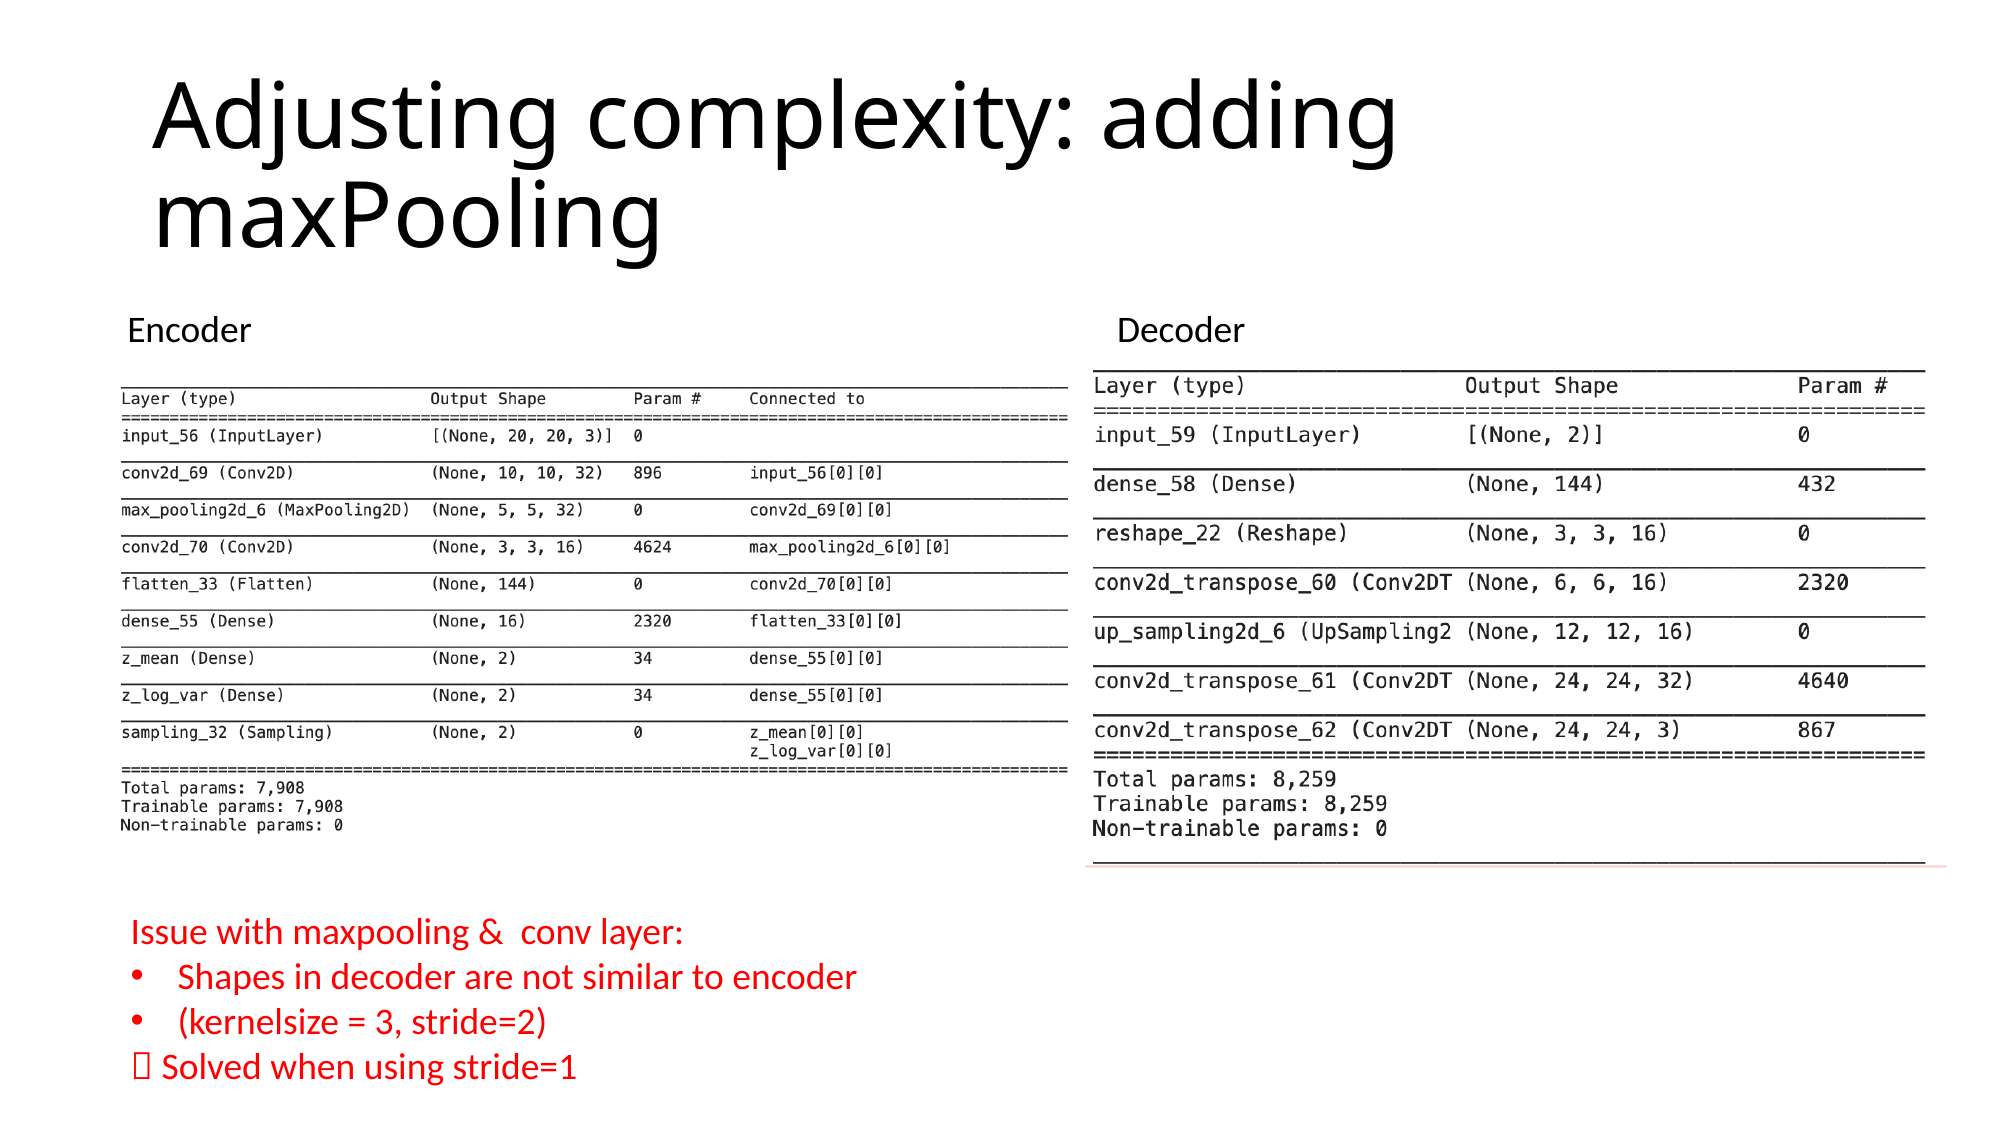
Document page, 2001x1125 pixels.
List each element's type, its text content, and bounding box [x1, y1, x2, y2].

text_box Decoder [1102, 297, 1261, 345]
text_box Encoder [112, 297, 267, 358]
title Adjusting complexity: adding maxPooling [137, 59, 1863, 278]
text_box Issue with maxpooling & conv layer: Shapes in decoder are not similar to encoder (kernelsize = 3, stride=2)  Solved when using stride=1 [115, 899, 874, 1095]
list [111, 378, 1075, 845]
picture [1075, 345, 1947, 868]
